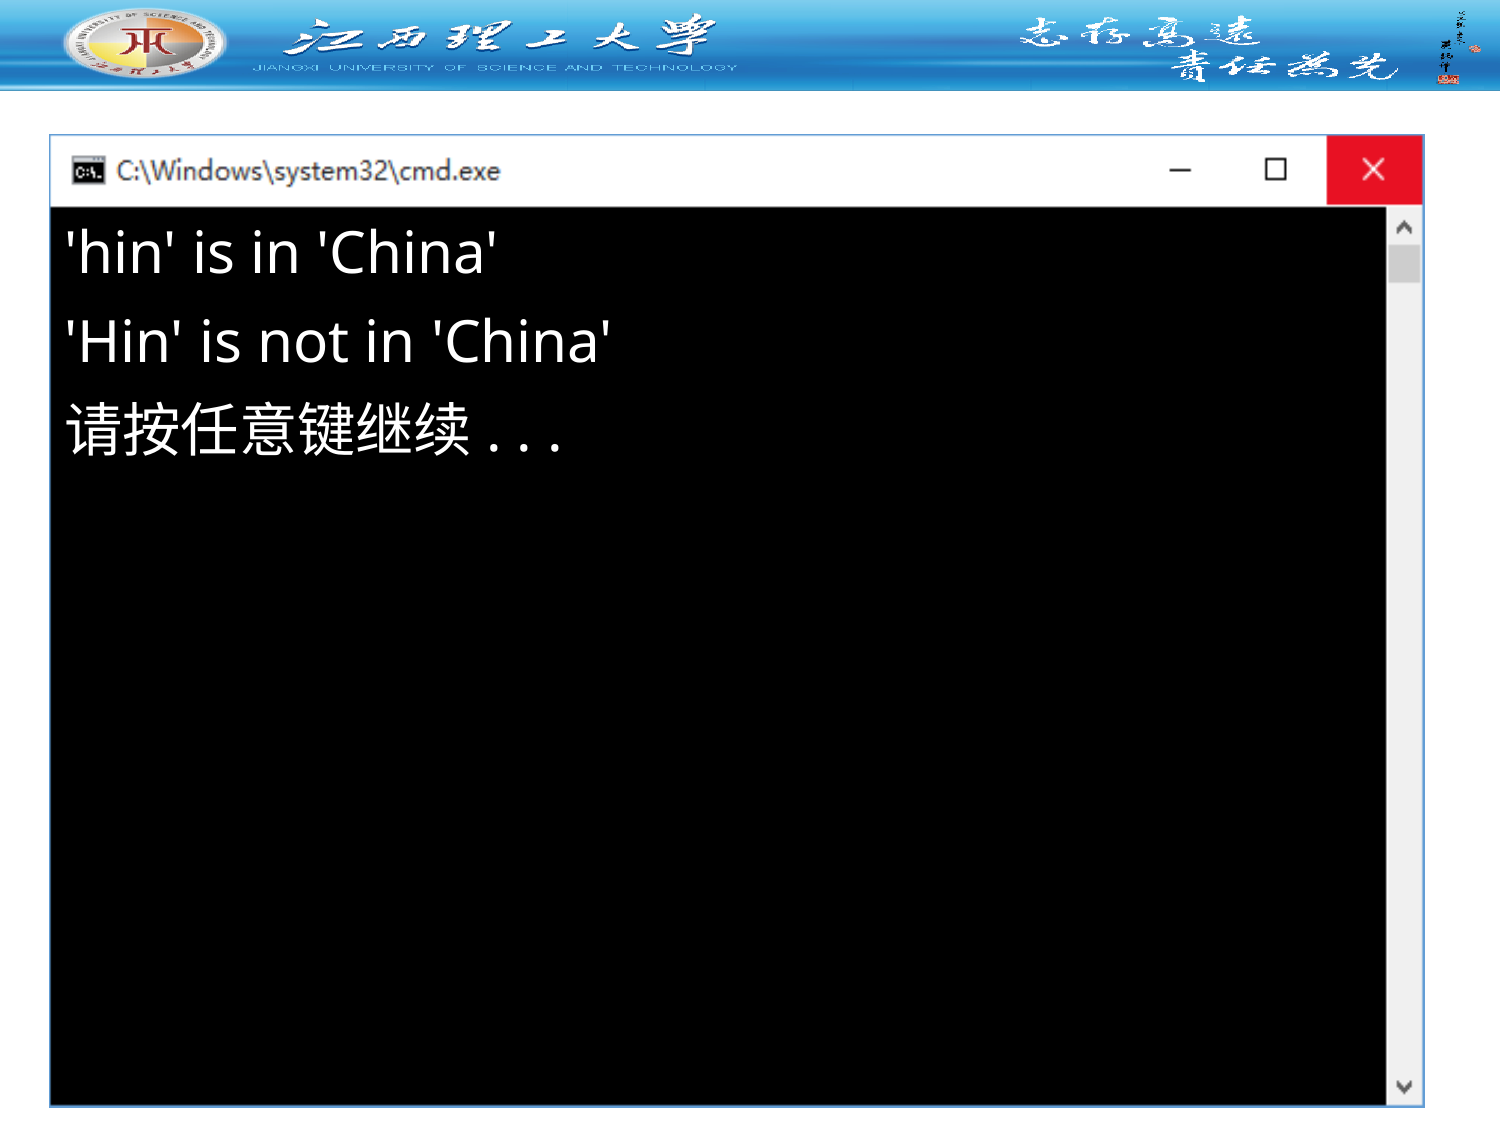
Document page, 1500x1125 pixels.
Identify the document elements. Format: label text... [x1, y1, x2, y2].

picture [49, 134, 1425, 1108]
picture [0, 0, 1500, 91]
list 'hin' is in 'China' 'Hin' is not in 'China' 请按任意键继续. . . [49, 207, 1383, 528]
